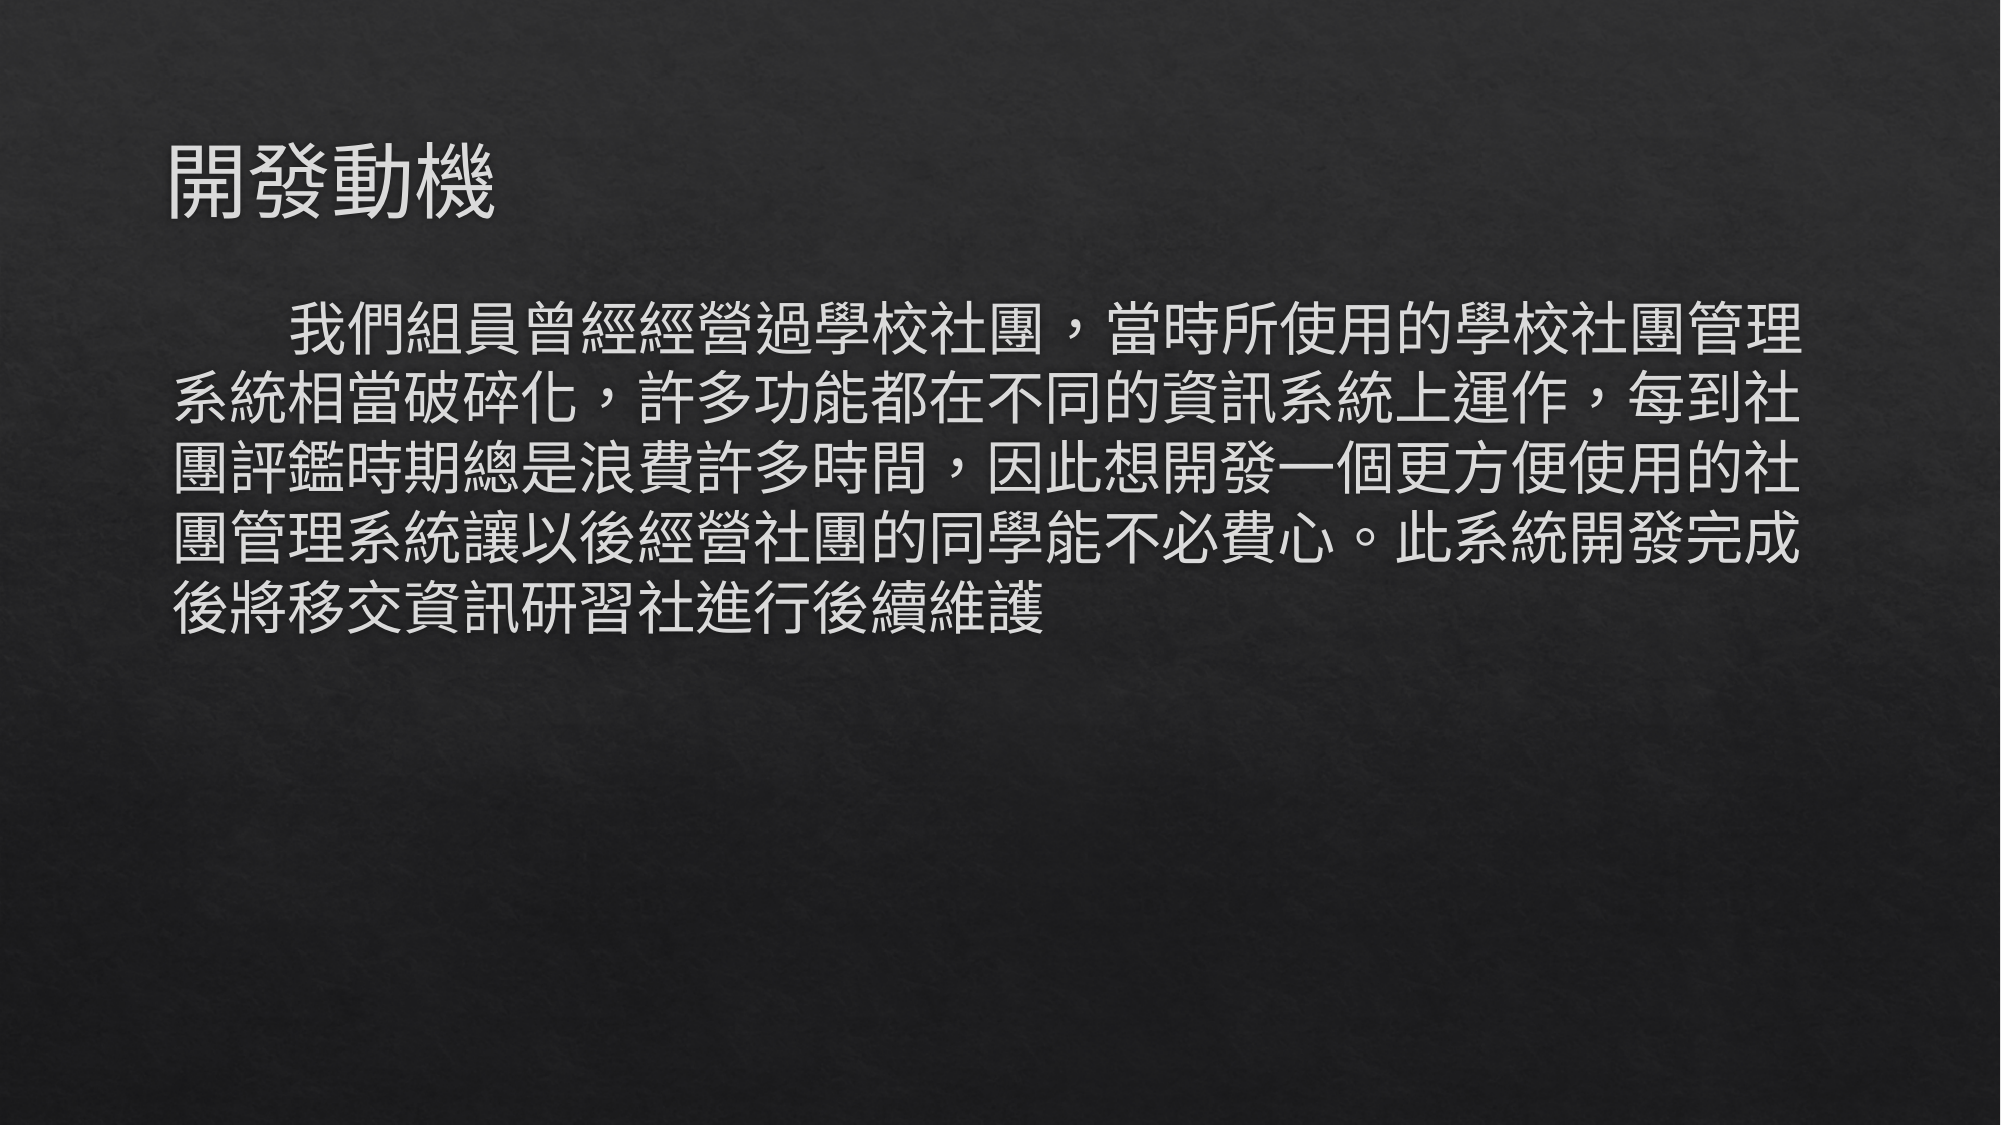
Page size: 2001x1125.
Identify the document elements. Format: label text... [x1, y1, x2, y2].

title 開發動機 [149, 99, 1849, 260]
list 我們組員曾經經營過學校社團，當時所使用的學校社團管理系統相當破碎化，許多功能都在不同的資訊系統上運作，每到社團評鑑時期總是浪費許多時間，因此想開發一個更方便使用的社團管理系統讓以後經營社團的同學能不必費心。此系統開發完成後將移交資訊研習社進行後續維護 [149, 284, 1871, 970]
